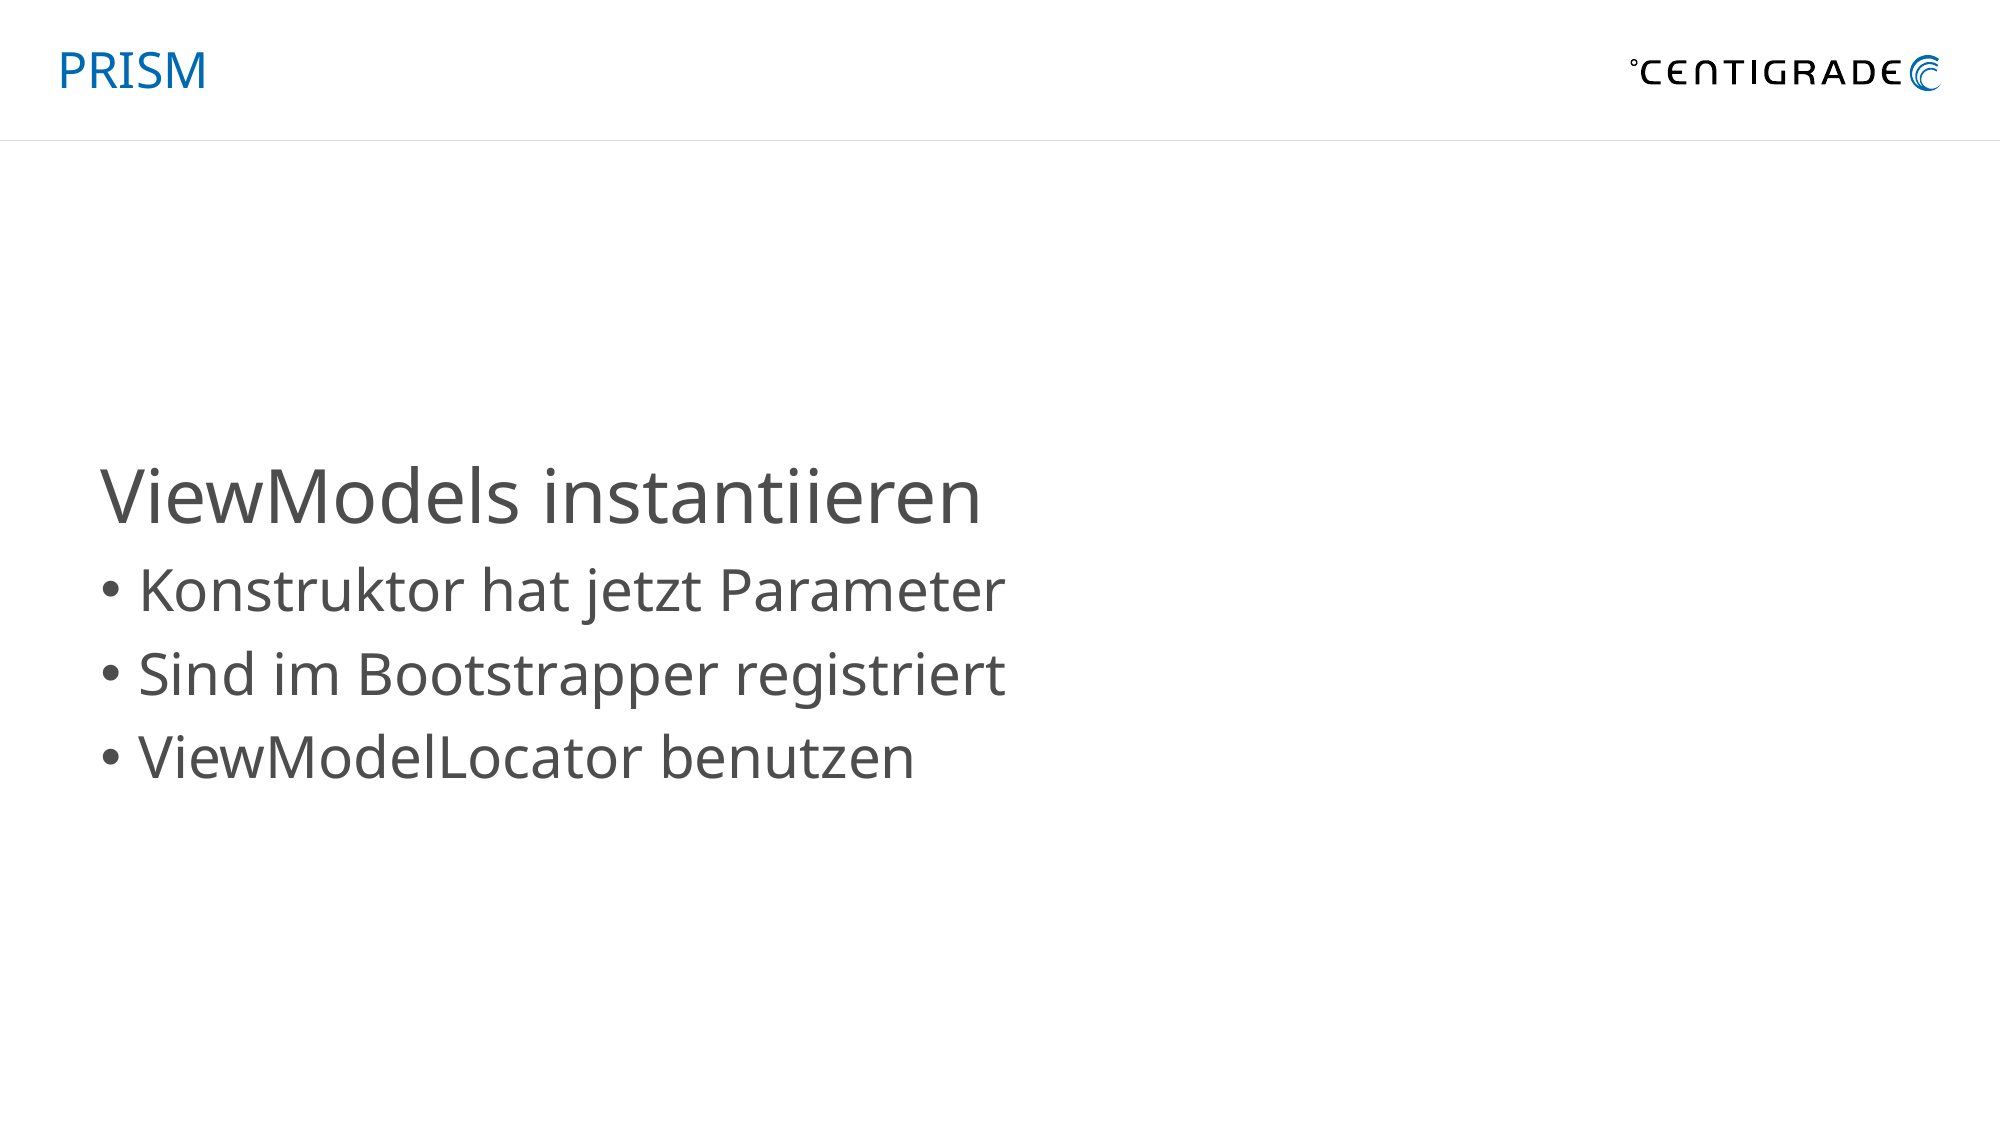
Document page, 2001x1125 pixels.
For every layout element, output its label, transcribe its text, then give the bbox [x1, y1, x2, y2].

title PRISM [42, 17, 1566, 127]
list ViewModels instantiieren Konstruktor hat jetzt Parameter Sind im Bootstrapper registriert ViewModelLocator benutzen [85, 231, 1904, 1019]
